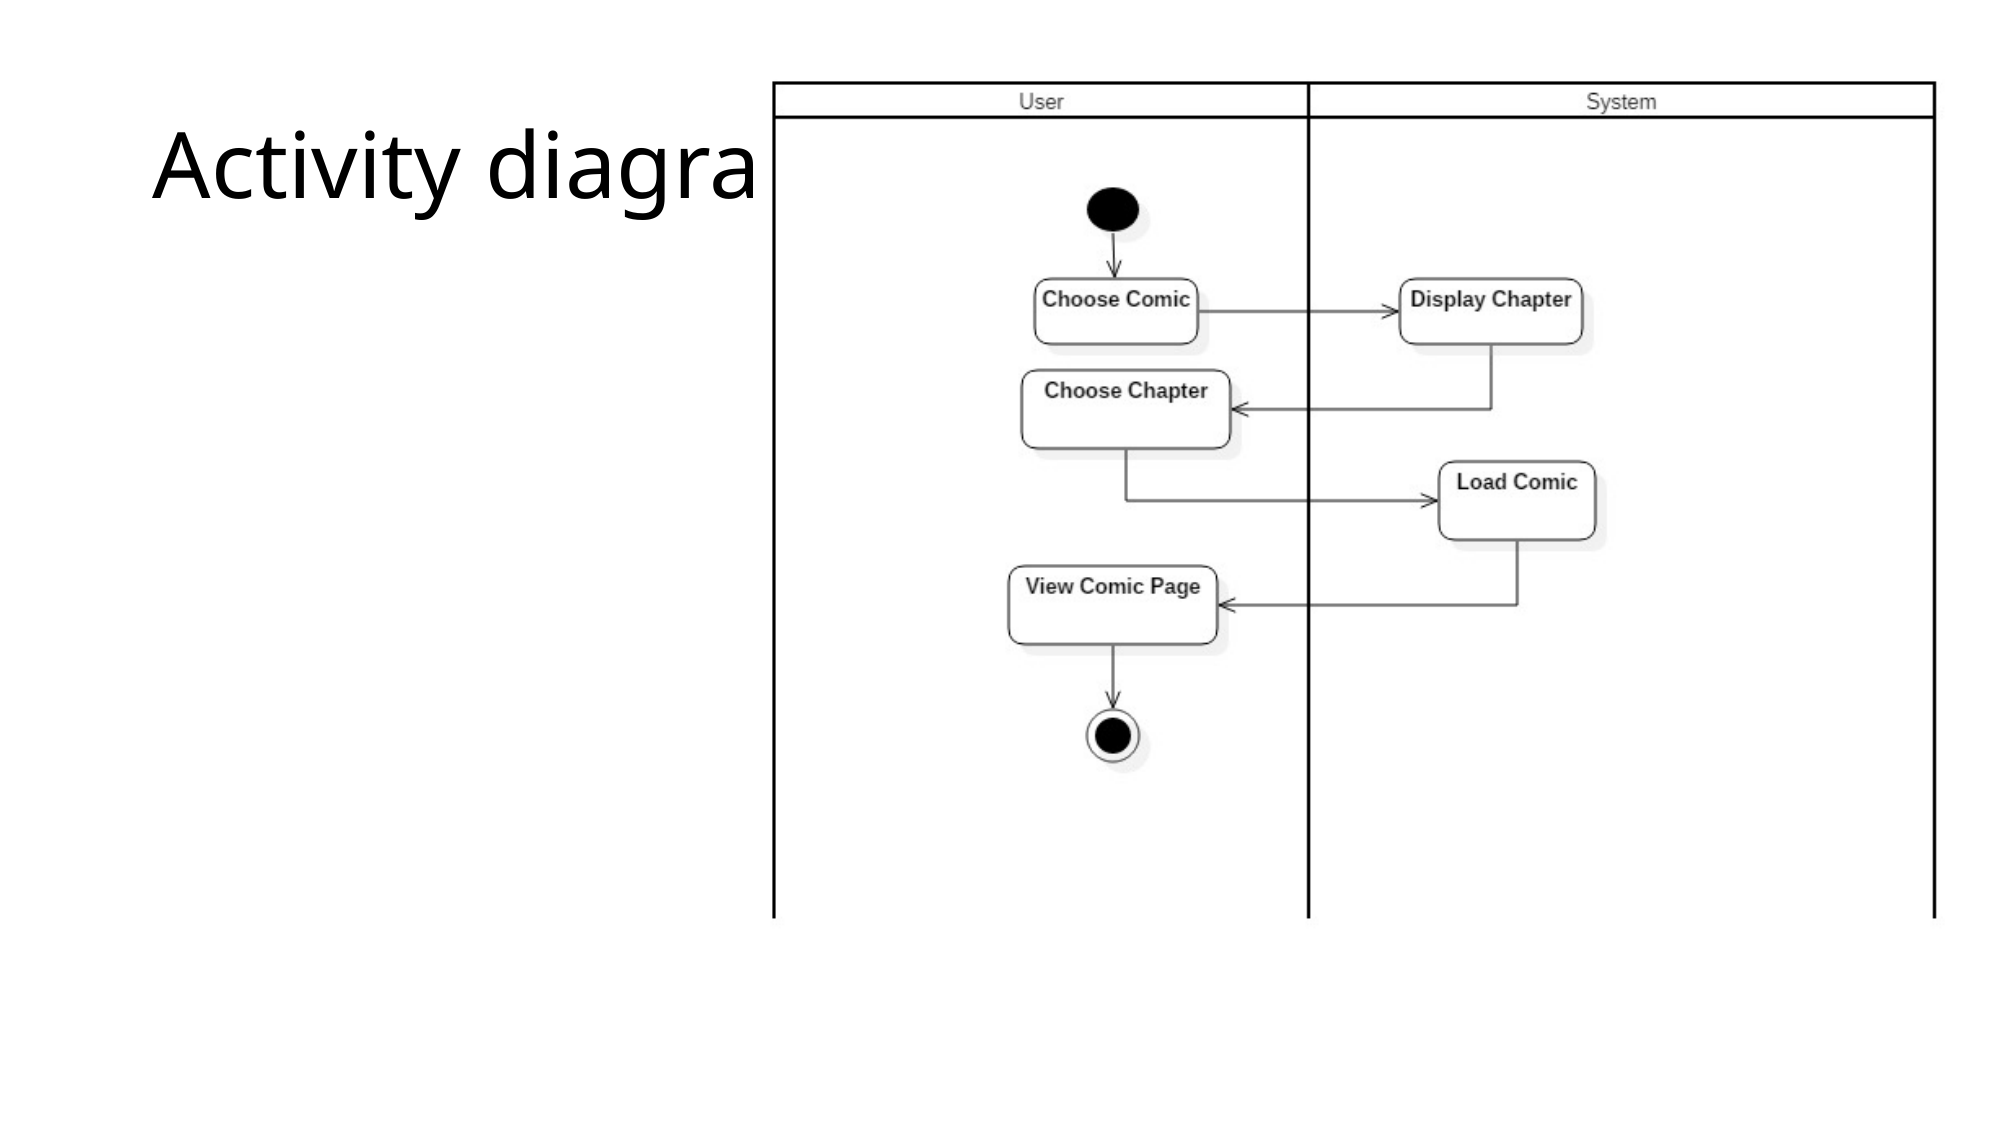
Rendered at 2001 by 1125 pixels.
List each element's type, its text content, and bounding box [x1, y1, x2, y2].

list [757, 67, 2000, 984]
title Activity diagram [137, 59, 1863, 278]
